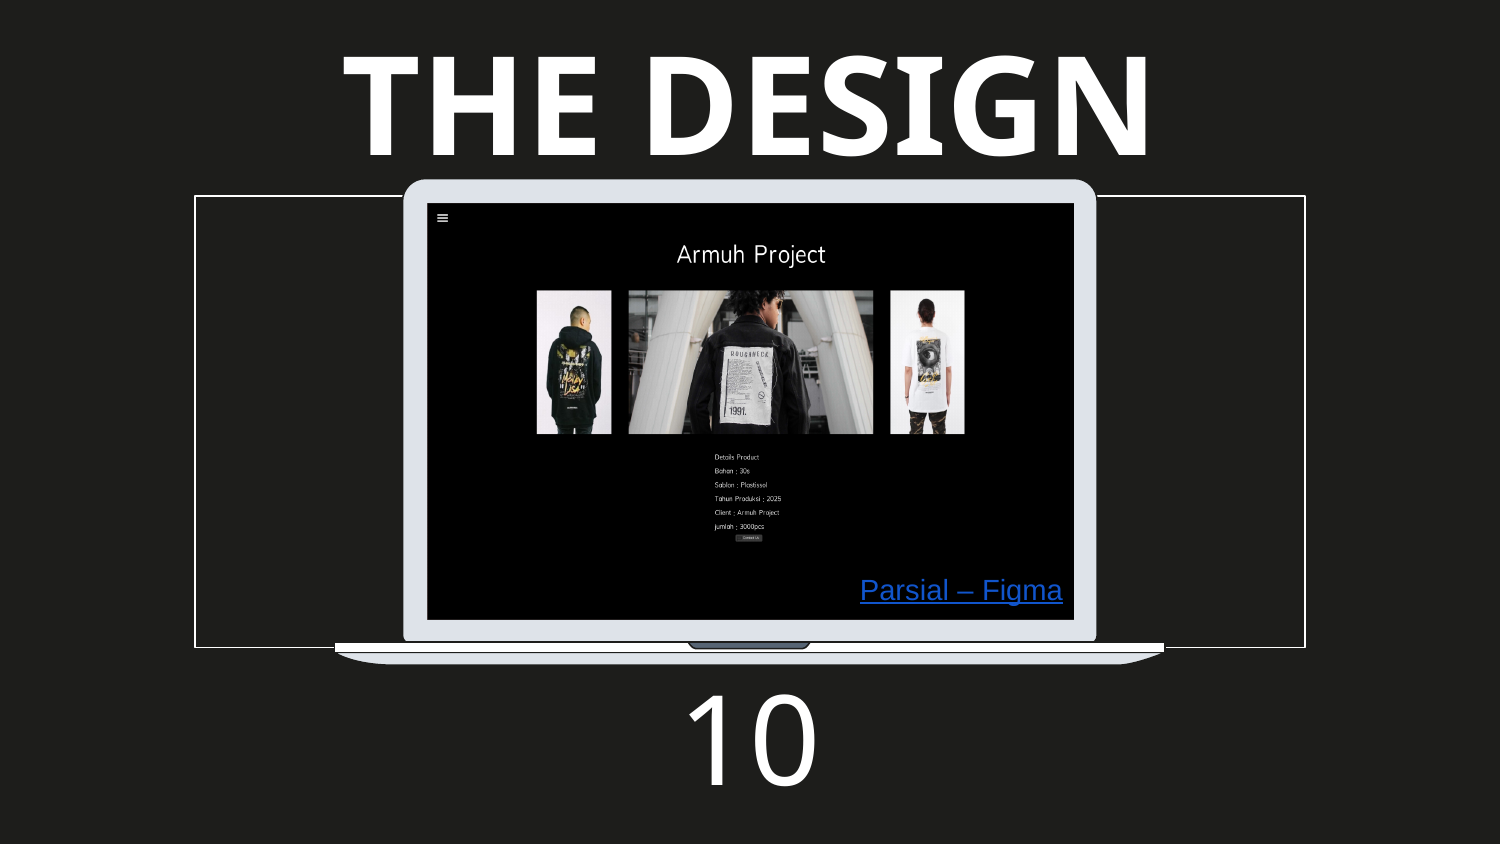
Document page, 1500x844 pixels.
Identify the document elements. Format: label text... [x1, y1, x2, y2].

slide_number 10 [194, 647, 1306, 844]
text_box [334, 178, 1166, 666]
list THE DESIGN [194, 0, 1305, 177]
picture [427, 203, 1075, 620]
